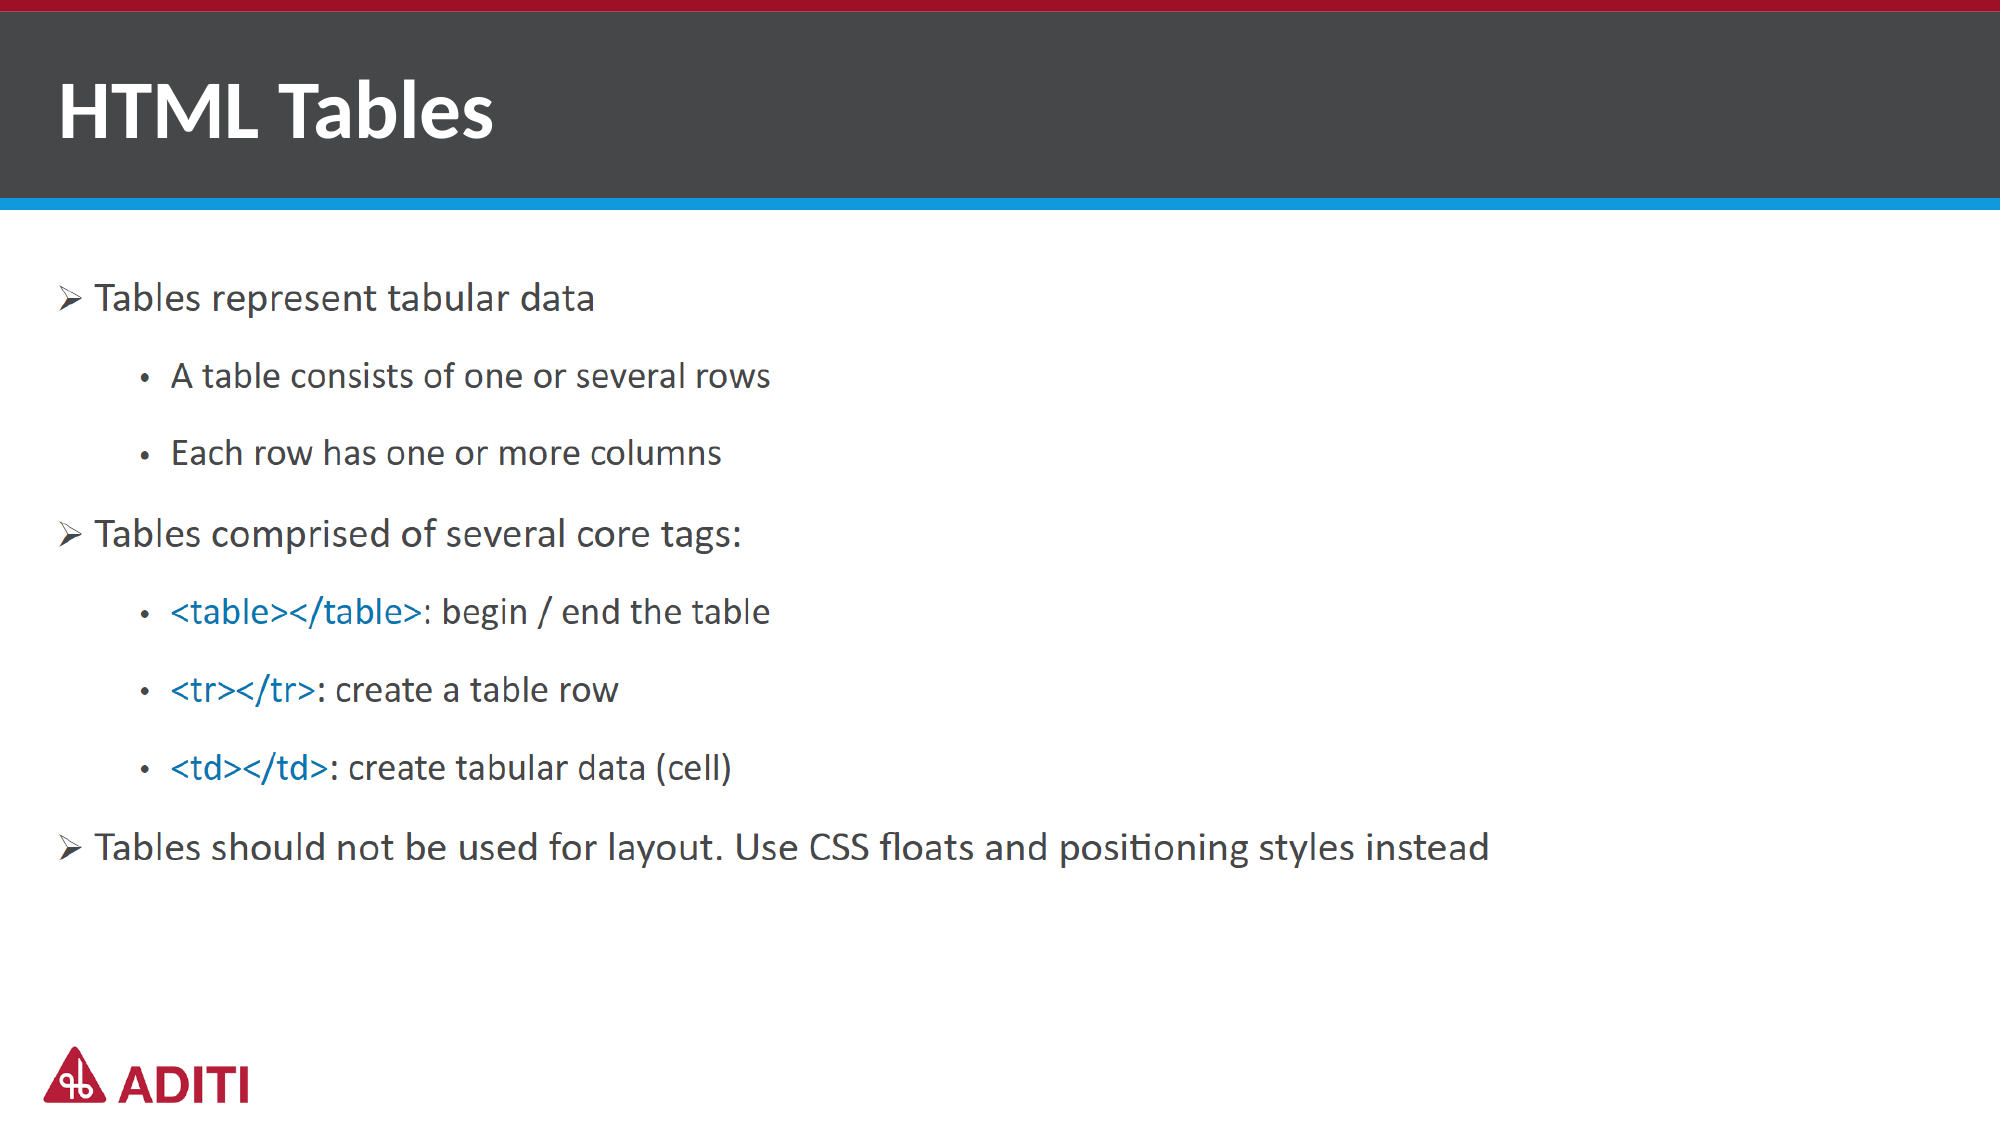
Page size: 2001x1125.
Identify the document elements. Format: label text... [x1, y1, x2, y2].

picture [43, 266, 1516, 885]
picture [43, 1046, 248, 1103]
title HTML Tables [43, 22, 1957, 188]
